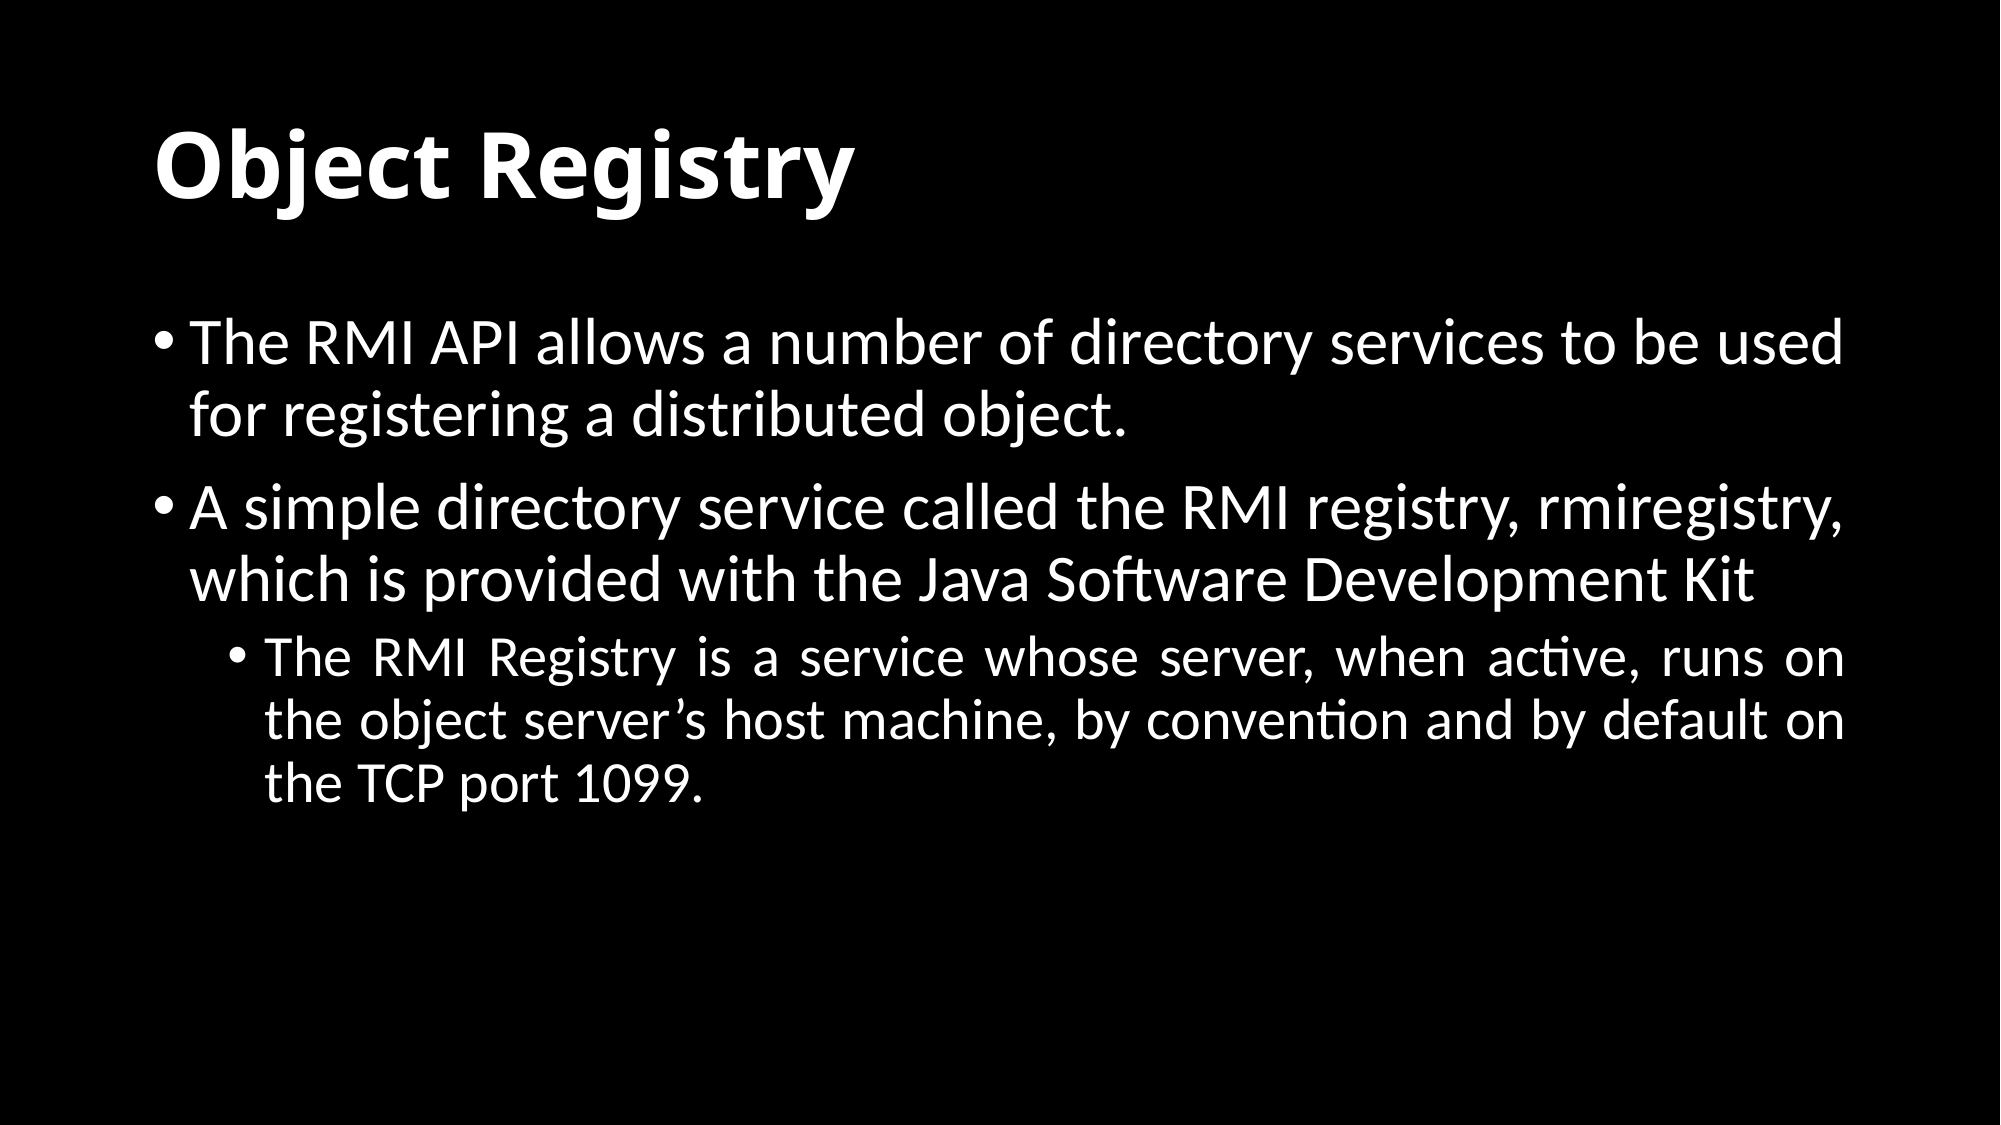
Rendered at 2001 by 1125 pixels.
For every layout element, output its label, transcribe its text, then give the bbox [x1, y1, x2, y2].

title Object Registry [137, 59, 1863, 278]
list The RMI API allows a number of directory services to be used for registering a distributed object. A simple directory service called the RMI registry, rmiregistry, which is provided with the Java Software Development Kit The RMI Registry is a service whose server, when active, runs on the object server’s host machine, by convention and by default on the TCP port 1099. [137, 299, 1863, 1014]
